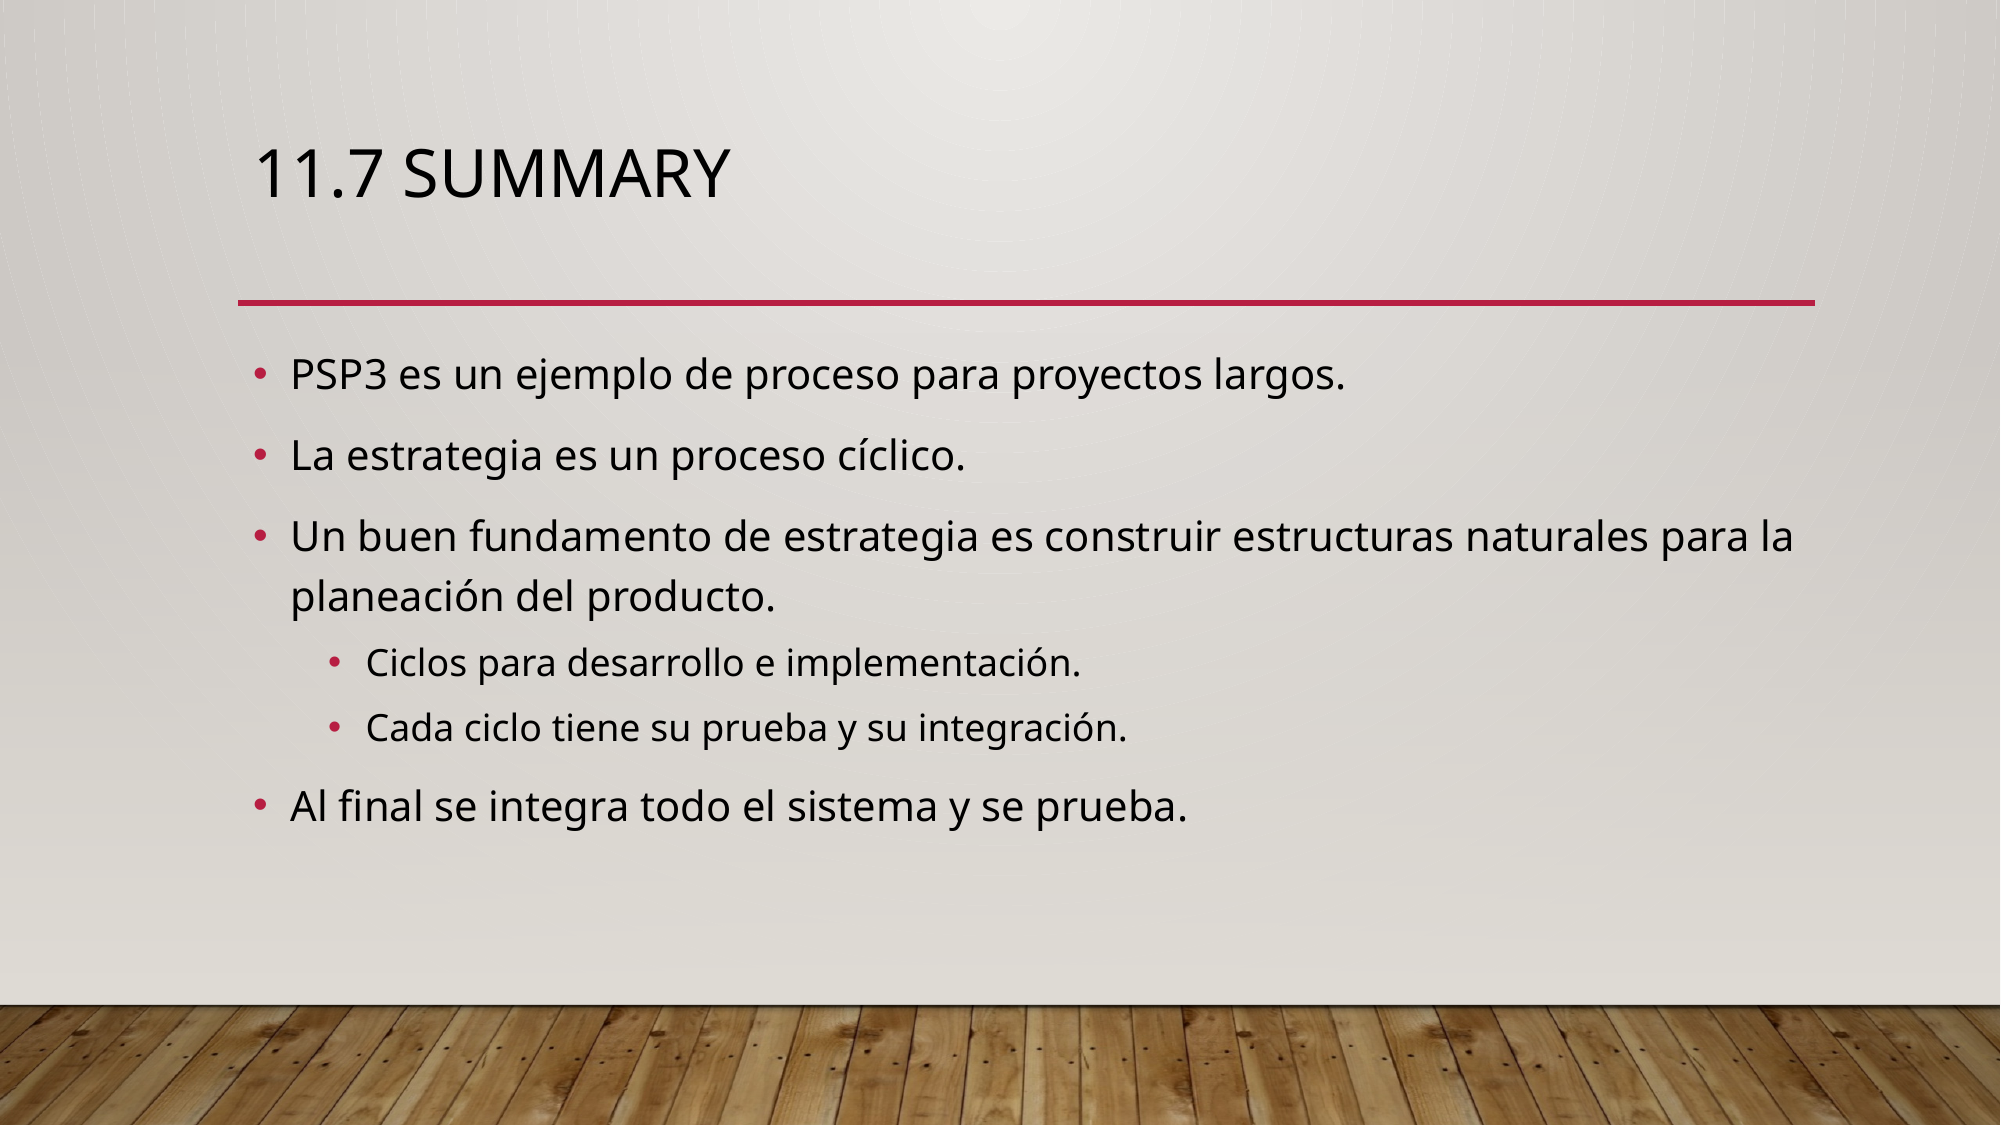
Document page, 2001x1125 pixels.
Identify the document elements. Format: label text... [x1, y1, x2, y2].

title 11.7 Summary [238, 131, 1814, 305]
list PSP3 es un ejemplo de proceso para proyectos largos. La estrategia es un proceso cíclico. Un buen fundamento de estrategia es construir estructuras naturales para la planeación del producto. Ciclos para desarrollo e implementación. Cada ciclo tiene su prueba y su integración. Al final se integra todo el sistema y se prueba. [238, 330, 1814, 897]
picture [0, 1005, 2000, 1125]
